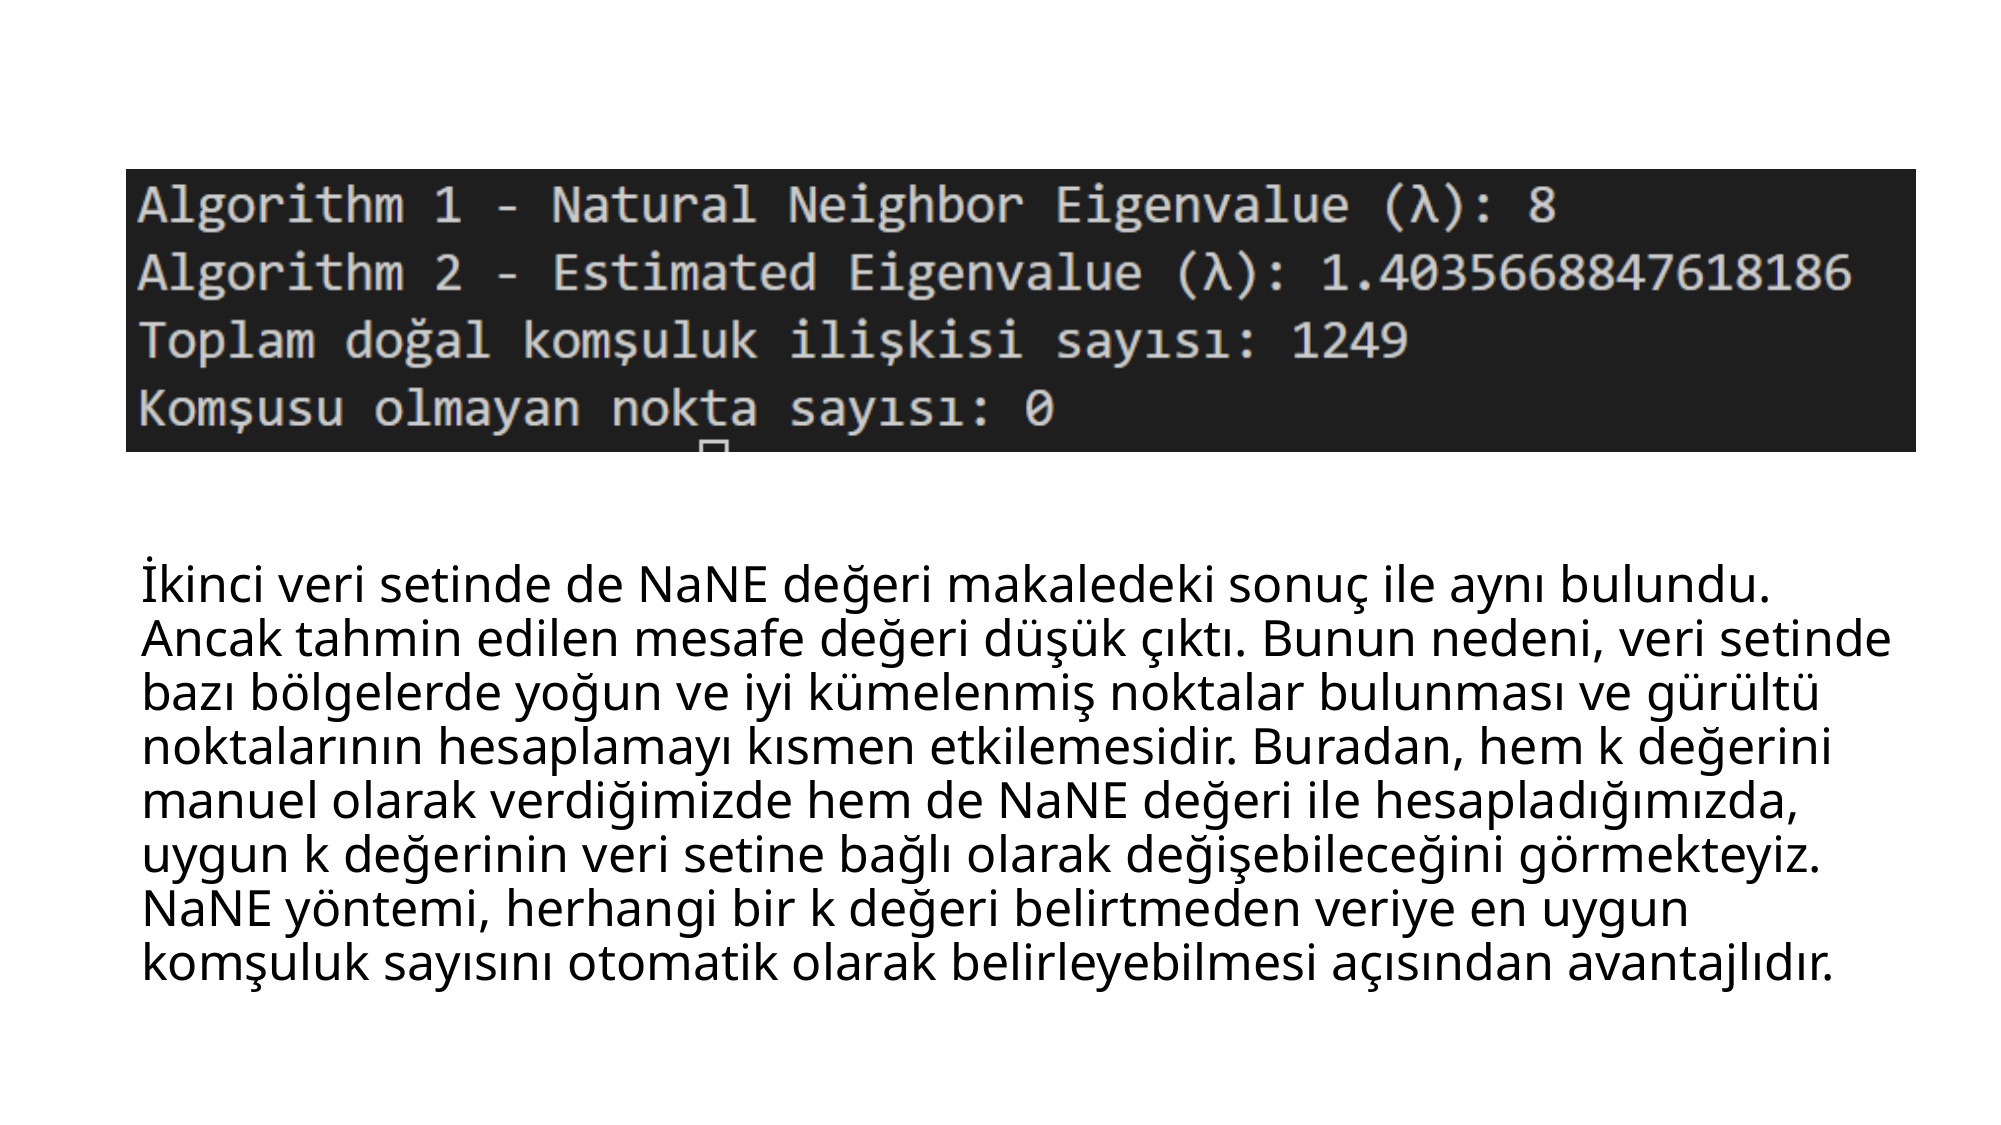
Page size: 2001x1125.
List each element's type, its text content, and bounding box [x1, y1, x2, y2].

picture [125, 169, 1916, 453]
title İkinci veri setinde de NaNE değeri makaledeki sonuç ile aynı bulundu. Ancak tahmin edilen mesafe değeri düşük çıktı. Bunun nedeni, veri setinde bazı bölgelerde yoğun ve iyi kümelenmiş noktalar bulunması ve gürültü noktalarının hesaplamayı kısmen etkilemesidir. Buradan, hem k değerini manuel olarak verdiğimizde hem de NaNE değeri ile hesapladığımızda, uygun k değerinin veri setine bağlı olarak değişebileceğini görmekteyiz. NaNE yöntemi, herhangi bir k değeri belirtmeden veriye en uygun komşuluk sayısını otomatik olarak belirleyebilmesi açısından avantajlıdır. [126, 453, 1916, 1100]
